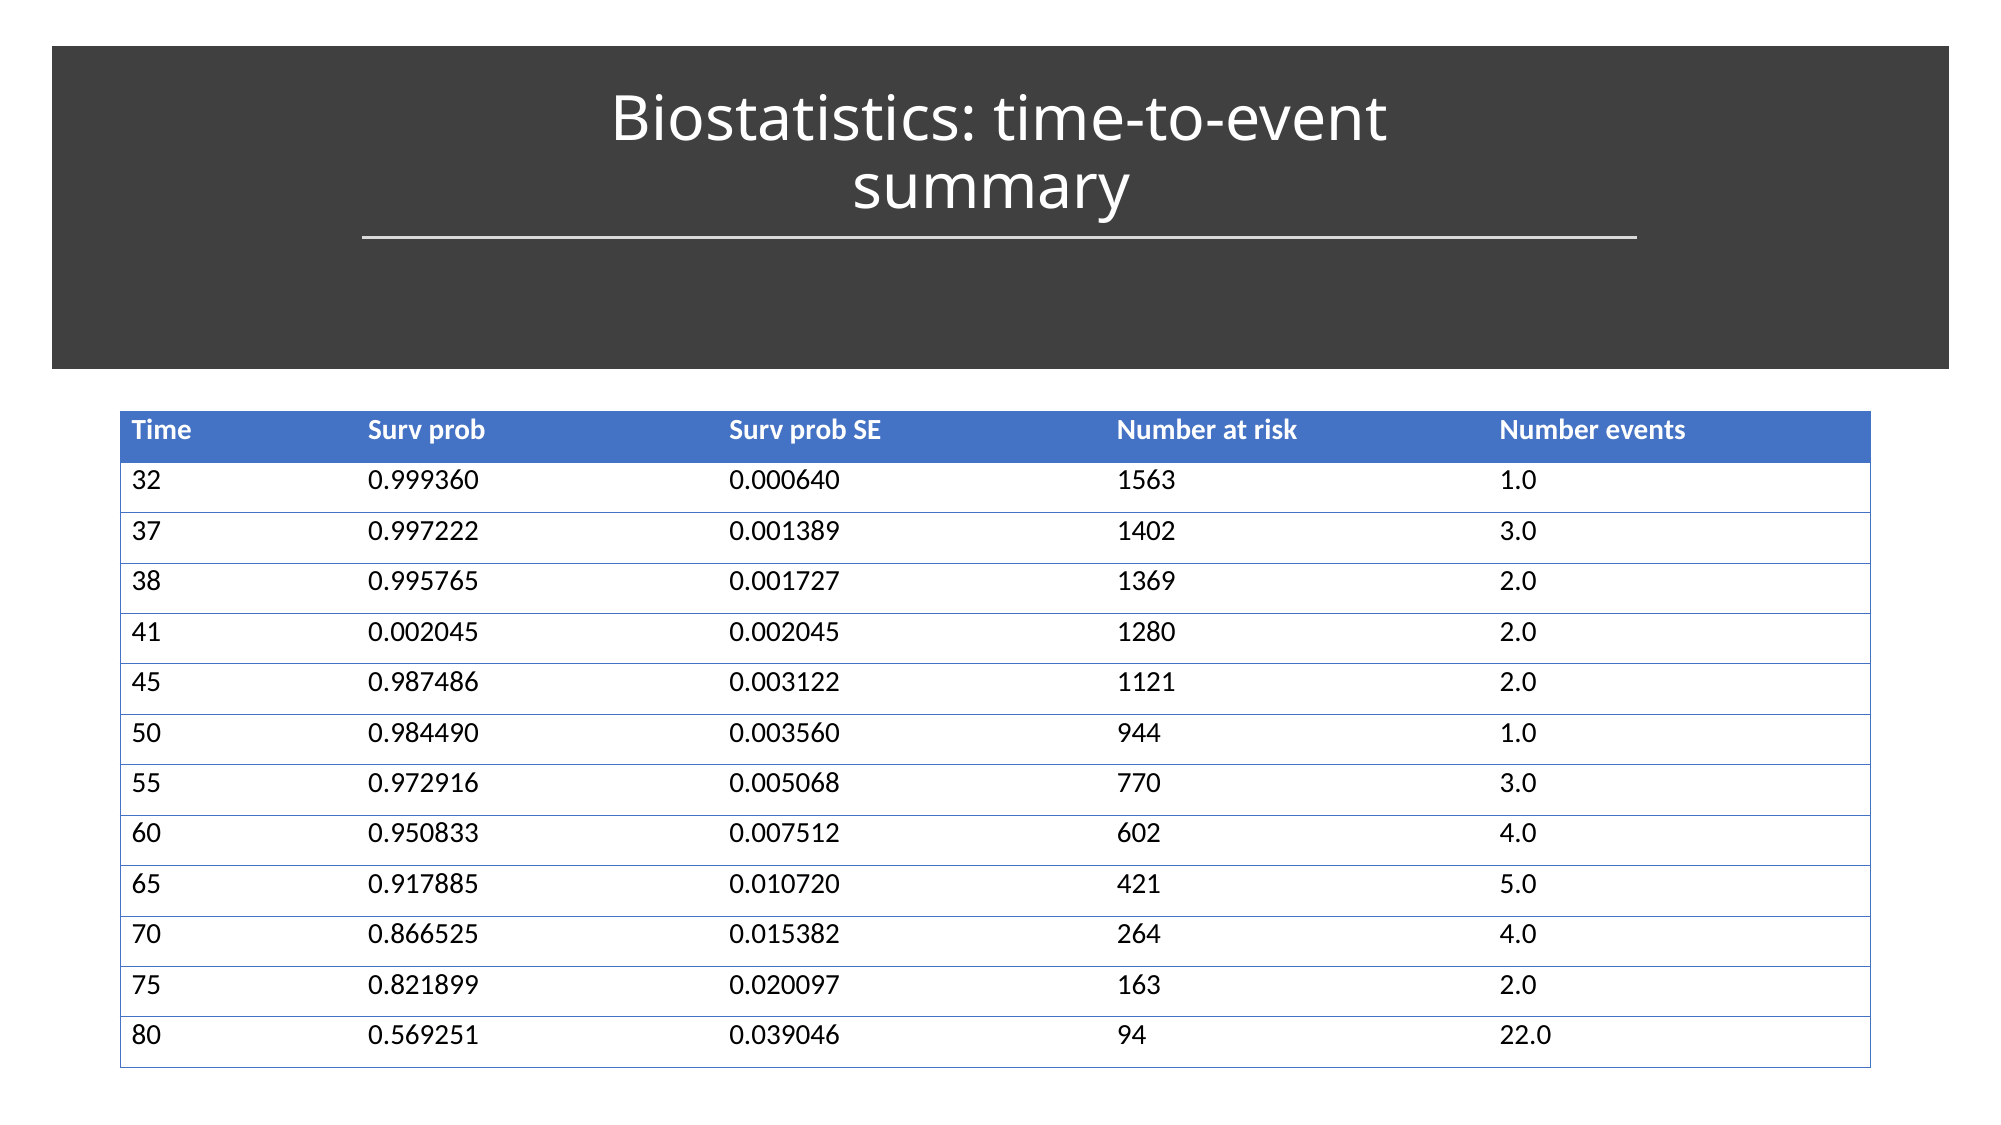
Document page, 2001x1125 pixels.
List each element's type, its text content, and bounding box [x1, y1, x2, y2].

table_cell 0.001389 [718, 513, 1106, 563]
table_cell 0.950833 [357, 816, 718, 865]
table_cell 50 [121, 715, 357, 764]
table_cell 3.0 [1488, 513, 1870, 563]
table_cell 2.0 [1488, 564, 1870, 613]
table_cell 45 [121, 664, 357, 714]
table_cell 0.003122 [718, 664, 1106, 714]
table_cell 0.020097 [718, 967, 1106, 1016]
table_cell 70 [121, 917, 357, 966]
table_cell 0.010720 [718, 866, 1106, 916]
table_cell 0.999360 [357, 463, 718, 512]
table_cell 22.0 [1488, 1017, 1870, 1067]
table_header Number events [1488, 412, 1870, 462]
table_cell 770 [1106, 765, 1488, 815]
table_cell 163 [1106, 967, 1488, 1016]
table_cell 0.015382 [718, 917, 1106, 966]
table_cell 0.000640 [718, 463, 1106, 512]
table_cell 0.997222 [357, 513, 718, 563]
table_cell 4.0 [1488, 816, 1870, 865]
table_cell 38 [121, 564, 357, 613]
table_cell 0.987486 [357, 664, 718, 714]
table_header Time [121, 412, 357, 462]
table_header Surv prob SE [718, 412, 1106, 462]
table_cell 0.569251 [357, 1017, 718, 1067]
table_cell 0.002045 [718, 614, 1106, 663]
table_cell 80 [121, 1017, 357, 1067]
table_cell 1.0 [1488, 463, 1870, 512]
table_cell 1402 [1106, 513, 1488, 563]
table_cell 0.995765 [357, 564, 718, 613]
table_cell 1563 [1106, 463, 1488, 512]
table_cell 0.972916 [357, 765, 718, 815]
table_cell 0.917885 [357, 866, 718, 916]
table_cell 65 [121, 866, 357, 916]
table_cell 3.0 [1488, 765, 1870, 815]
table_cell 37 [121, 513, 357, 563]
table_cell 75 [121, 967, 357, 1016]
table_header Surv prob [357, 412, 718, 462]
table_cell 0.001727 [718, 564, 1106, 613]
table_cell 0.007512 [718, 816, 1106, 865]
table_cell 4.0 [1488, 917, 1870, 966]
table_cell 0.984490 [357, 715, 718, 764]
table_cell 32 [121, 463, 357, 512]
table_cell 41 [121, 614, 357, 663]
table_cell 5.0 [1488, 866, 1870, 916]
table_cell 94 [1106, 1017, 1488, 1067]
table_cell 55 [121, 765, 357, 815]
table_cell 60 [121, 816, 357, 865]
table_cell 0.002045 [357, 614, 718, 663]
table_cell 1121 [1106, 664, 1488, 714]
table_cell 944 [1106, 715, 1488, 764]
table_cell 2.0 [1488, 664, 1870, 714]
table_cell 264 [1106, 917, 1488, 966]
text_box [61, 55, 1939, 360]
table_cell 1280 [1106, 614, 1488, 663]
table_cell 0.821899 [357, 967, 718, 1016]
table_cell 0.005068 [718, 765, 1106, 815]
table_cell 421 [1106, 866, 1488, 916]
table_cell 1369 [1106, 564, 1488, 613]
title Biostatistics: time-to-event summary [86, 76, 1914, 230]
table_cell 2.0 [1488, 614, 1870, 663]
table_cell 1.0 [1488, 715, 1870, 764]
table_cell 0.039046 [718, 1017, 1106, 1067]
table_cell 2.0 [1488, 967, 1870, 1016]
table_cell 0.866525 [357, 917, 718, 966]
table_header Number at risk [1106, 412, 1488, 462]
table_cell 0.003560 [718, 715, 1106, 764]
table_cell 602 [1106, 816, 1488, 865]
